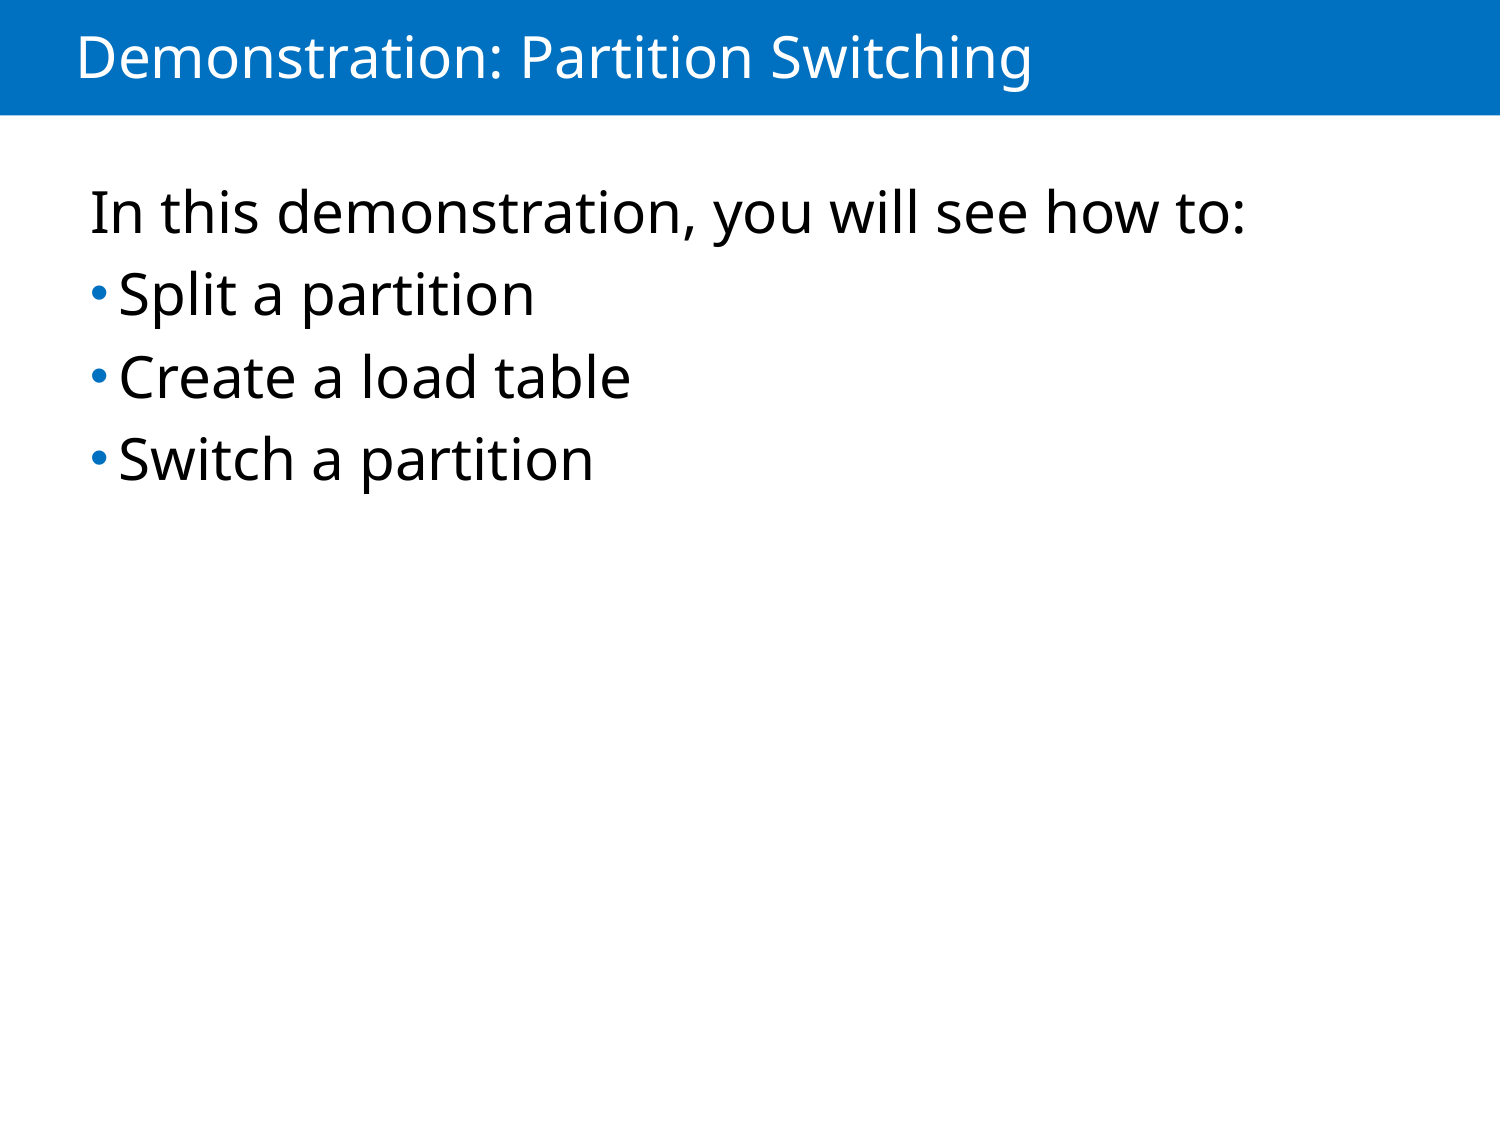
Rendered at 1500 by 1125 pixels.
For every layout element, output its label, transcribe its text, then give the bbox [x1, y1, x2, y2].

title Demonstration: Partition Switching [75, 0, 1351, 122]
text_box In this demonstration, you will see how to: Split a partition Create a load table Switch a partition [75, 167, 1408, 1012]
